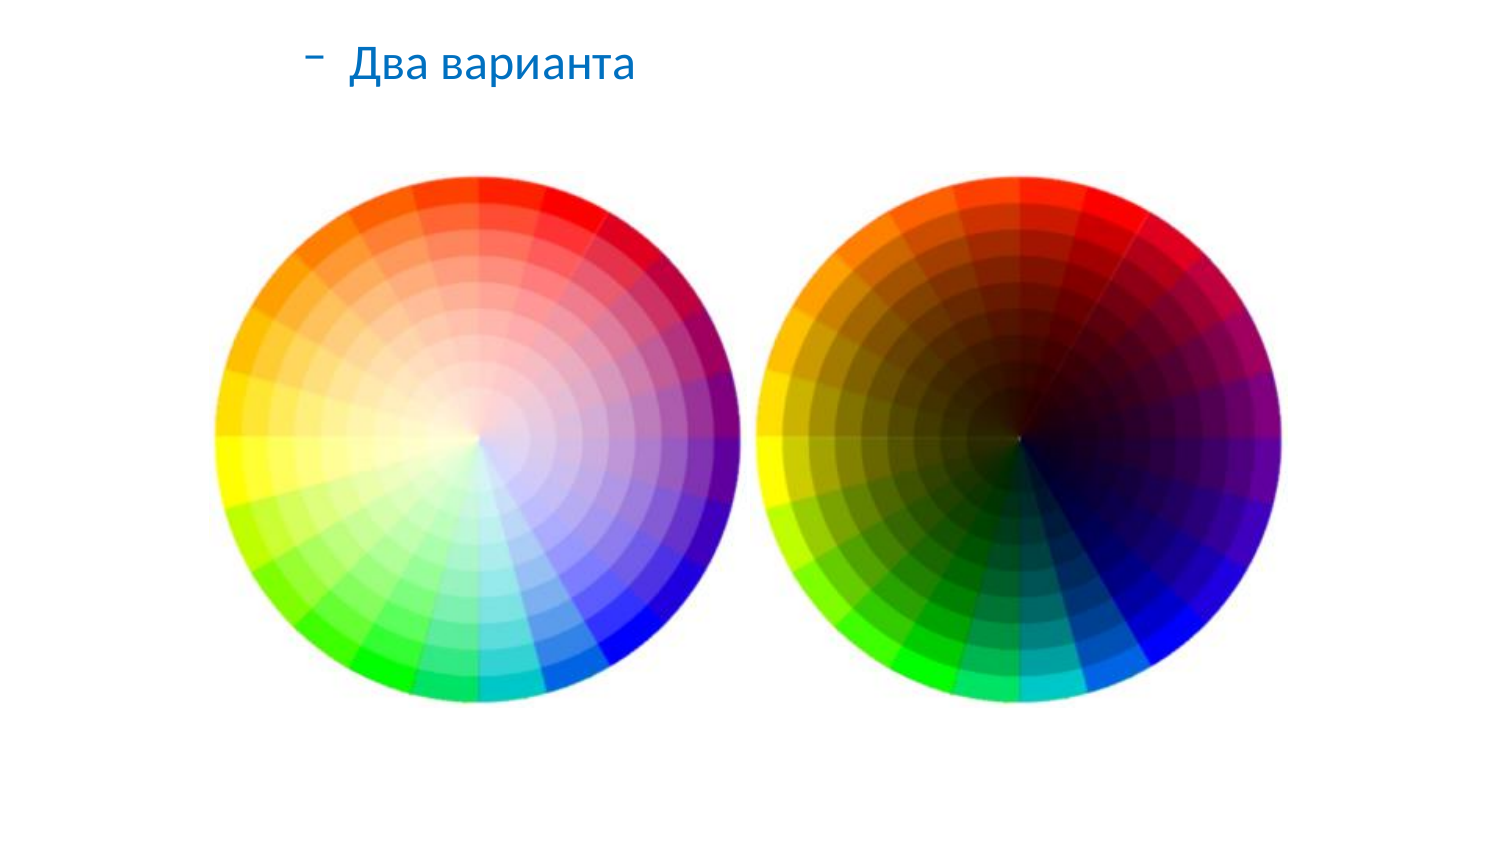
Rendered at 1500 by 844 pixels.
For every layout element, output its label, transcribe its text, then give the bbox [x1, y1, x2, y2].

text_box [209, 171, 1288, 708]
list Два варианта [212, 21, 1500, 797]
